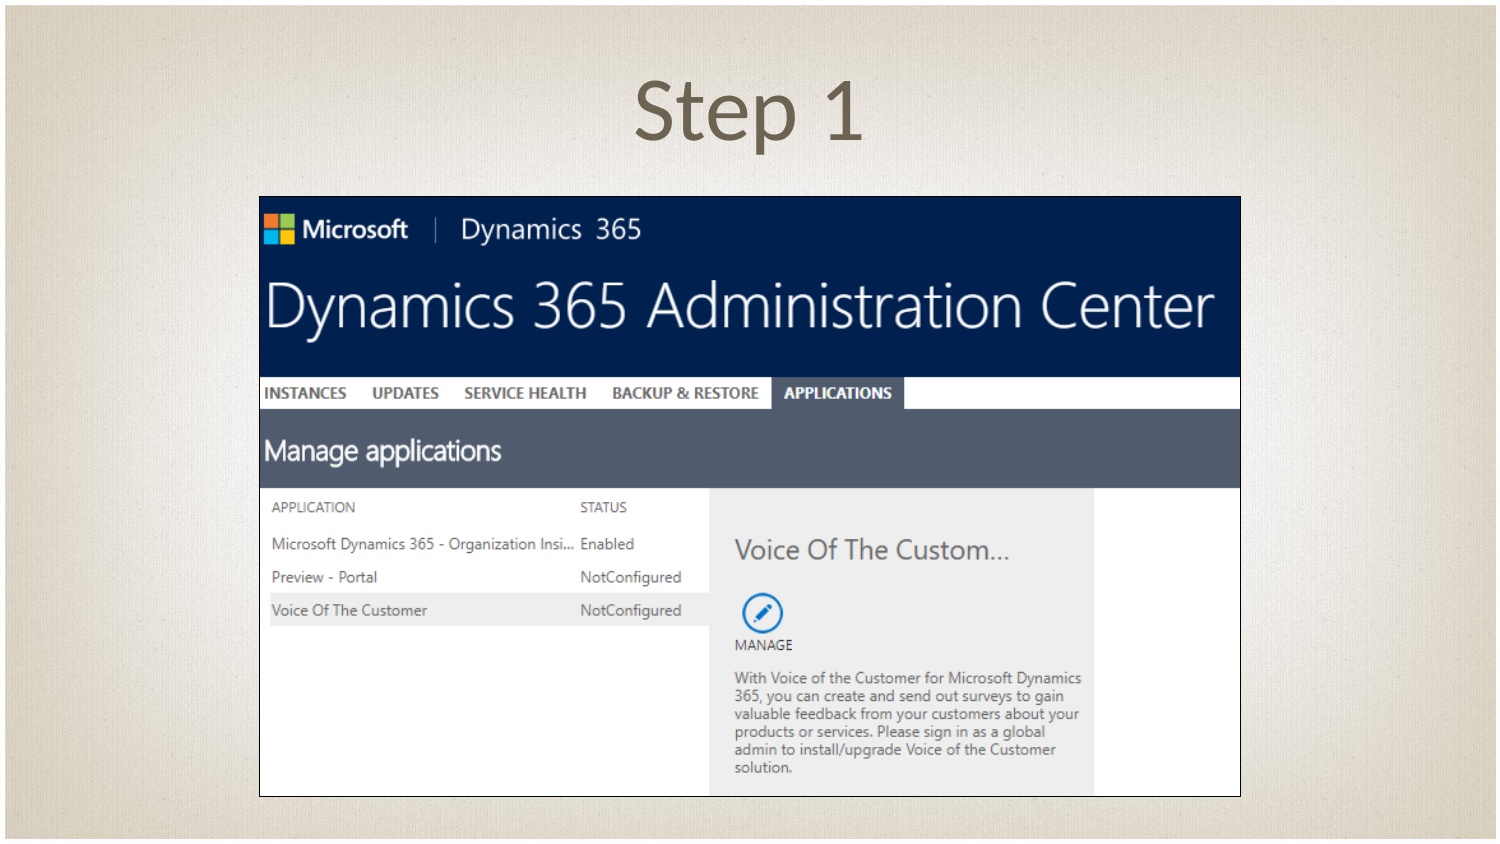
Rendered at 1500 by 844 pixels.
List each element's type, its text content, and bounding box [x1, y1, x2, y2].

picture [0, 0, 1500, 844]
title Step 1 [75, 33, 1425, 175]
